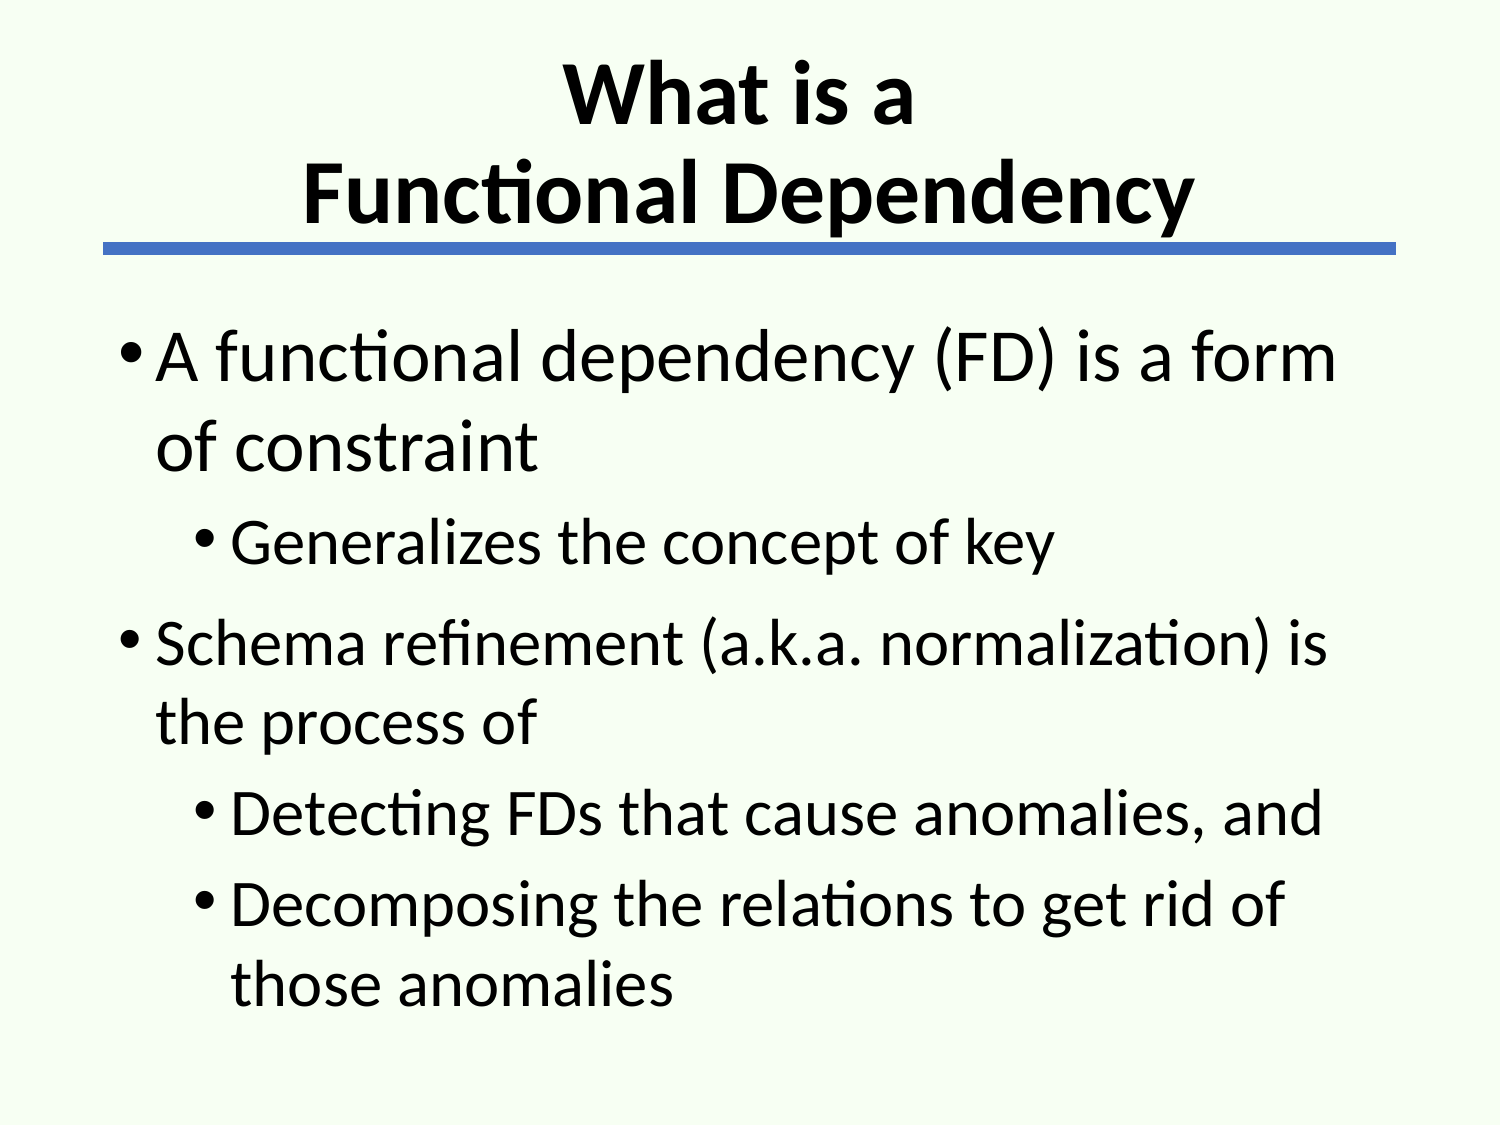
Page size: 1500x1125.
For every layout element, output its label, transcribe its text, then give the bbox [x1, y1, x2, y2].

list A functional dependency (FD) is a form of constraint Generalizes the concept of key Schema refinement (a.k.a. normalization) is the process of Detecting FDs that cause anomalies, and Decomposing the relations to get rid of those anomalies [103, 299, 1397, 1043]
title What is a Functional Dependency [103, 35, 1397, 253]
